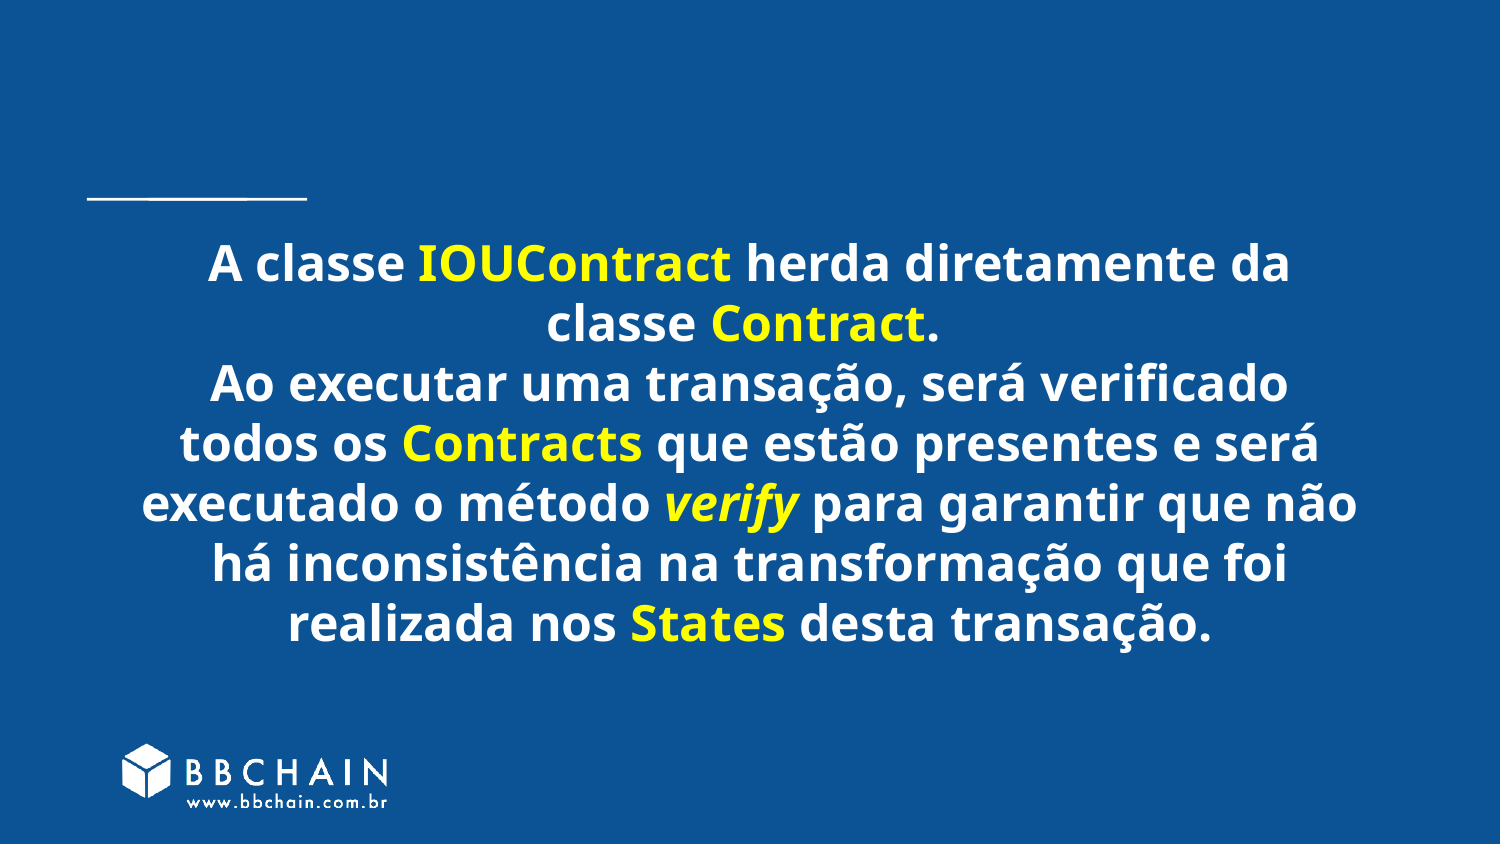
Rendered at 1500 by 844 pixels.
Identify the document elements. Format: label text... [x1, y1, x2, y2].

title A classe IOUContract herda diretamente da classe Contract. Ao executar uma transação, será verificado todos os Contracts que estão presentes e será executado o método verify para garantir que não há inconsistência na transformação que foi realizada nos States desta transação. [119, 216, 1381, 734]
picture [122, 743, 387, 808]
